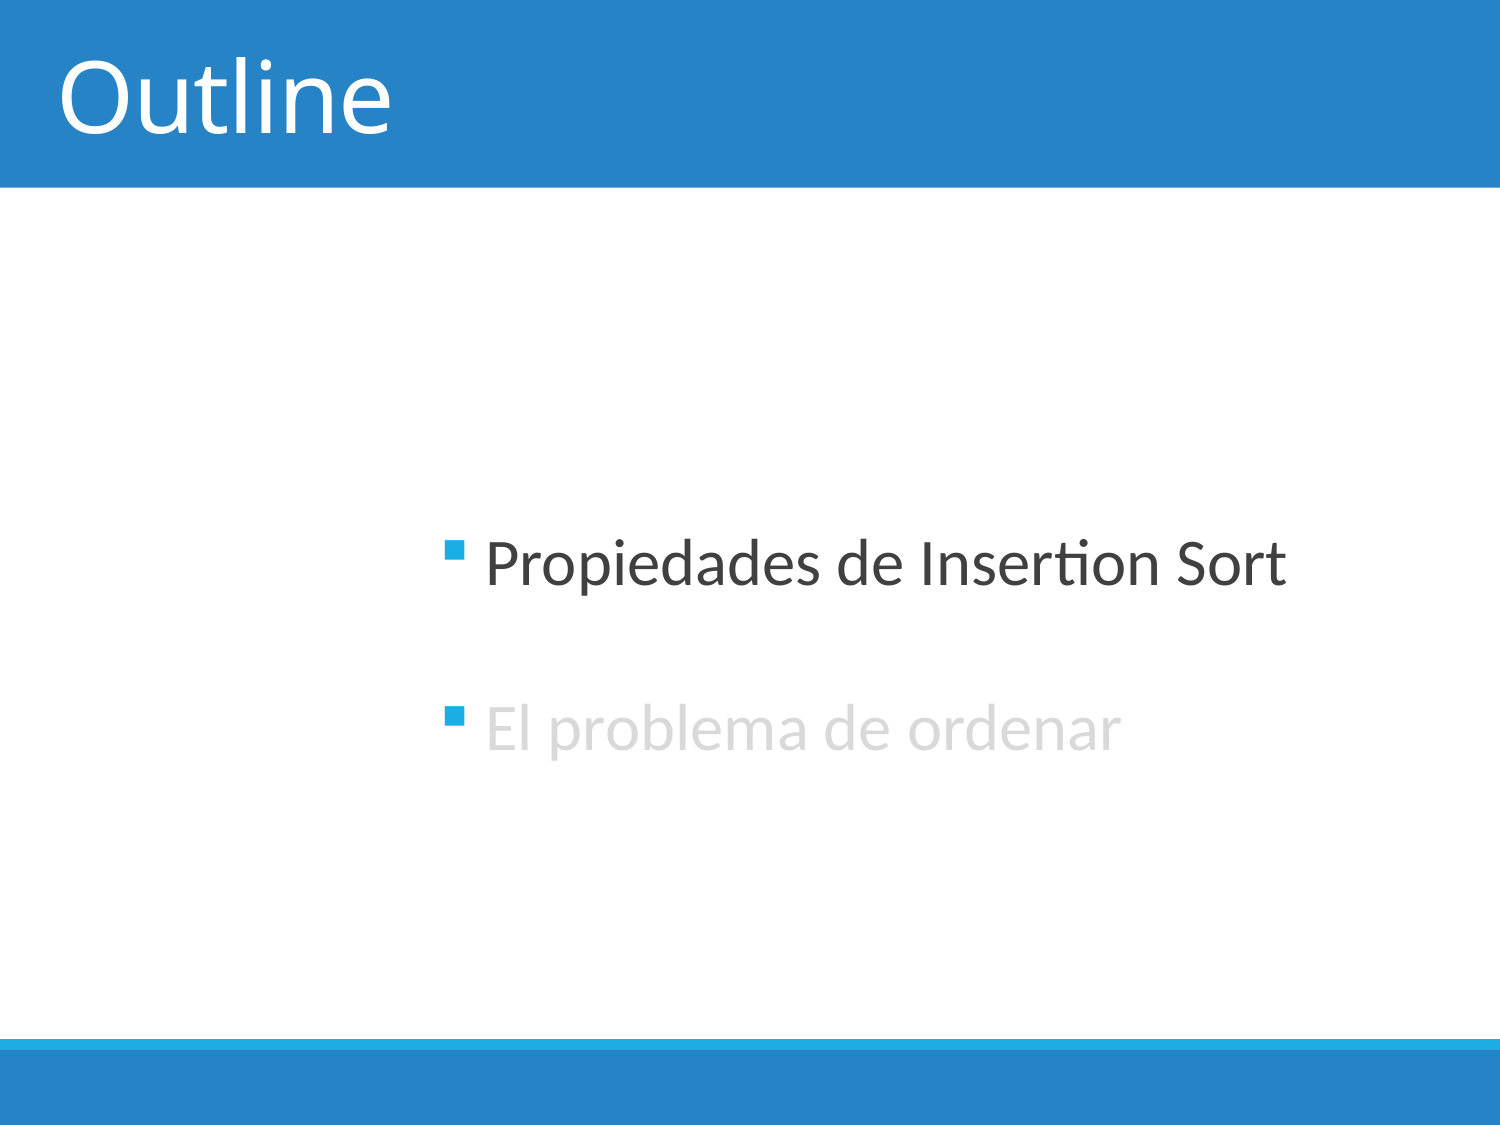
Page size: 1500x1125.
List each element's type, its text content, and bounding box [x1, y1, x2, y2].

title Outline [41, 0, 1459, 188]
list Propiedades de Insertion Sort El problema de ordenar [424, 211, 1459, 1016]
